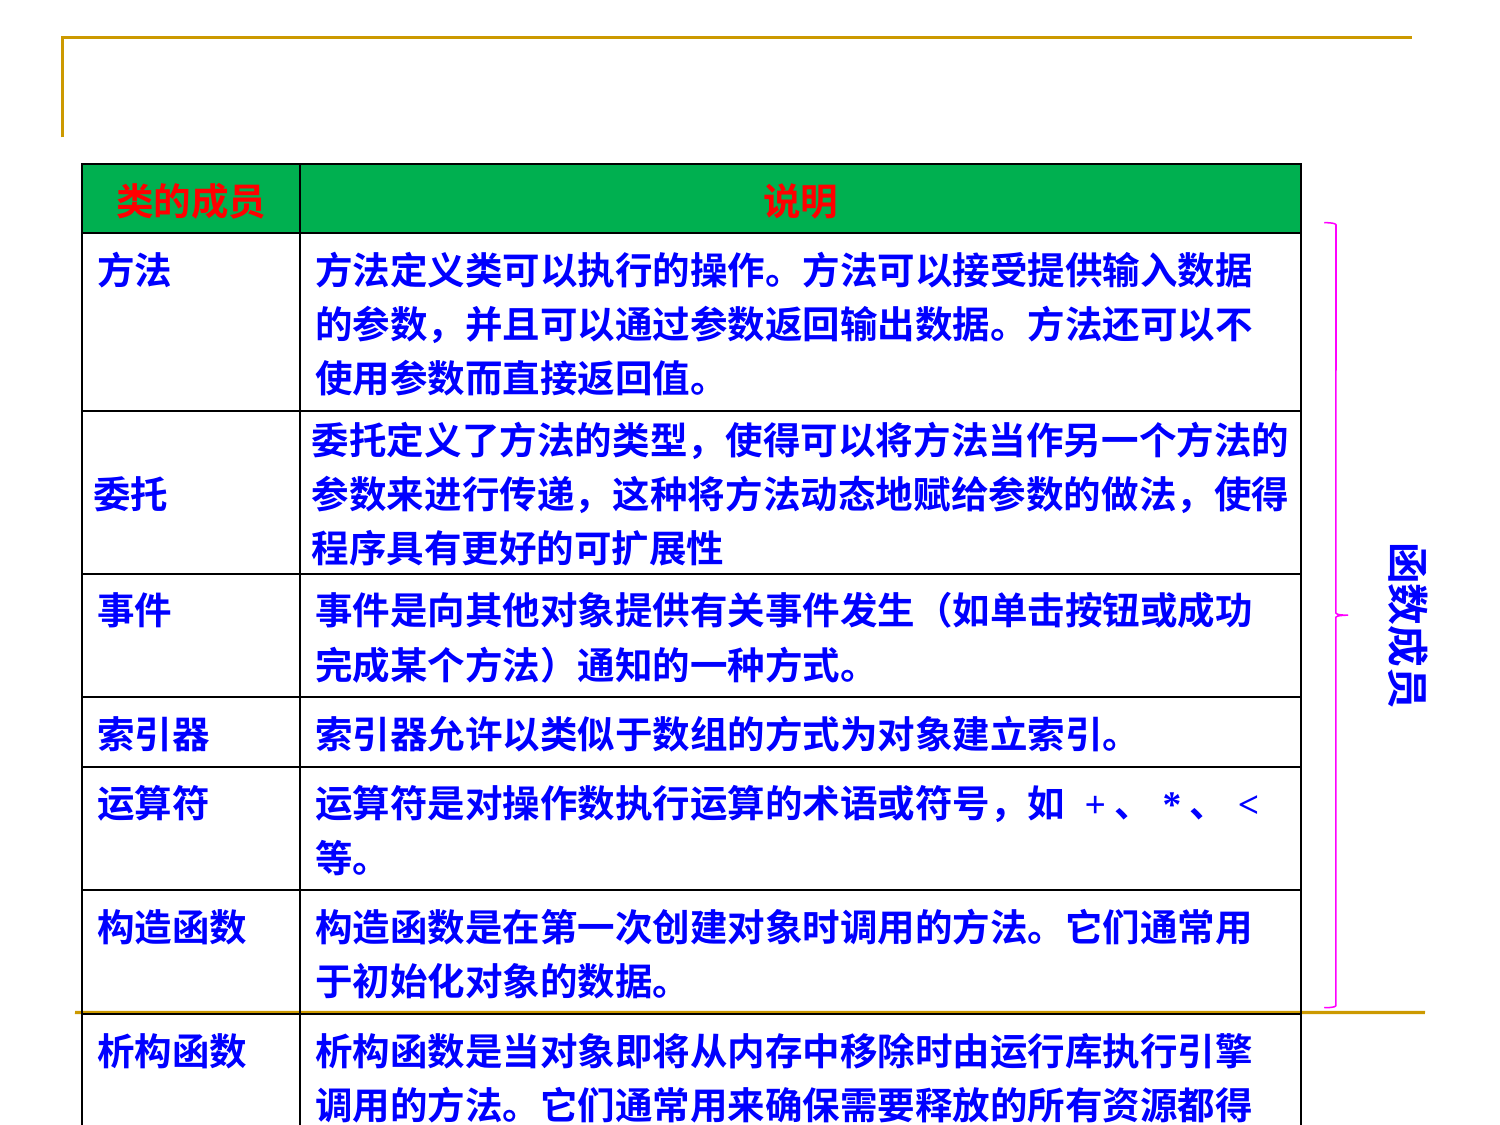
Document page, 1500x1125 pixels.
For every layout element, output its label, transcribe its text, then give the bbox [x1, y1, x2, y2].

table_cell 委托 [83, 412, 299, 573]
table_cell 运算符 [83, 768, 299, 889]
table_cell 方法 [83, 234, 299, 410]
text_box [1324, 222, 1348, 1008]
table_cell 事件是向其他对象提供有关事件发生（如单击按钮或成功完成某个方法）通知的一种方式。 [301, 575, 1300, 696]
text_box 函数成员 [1360, 527, 1442, 750]
table_cell 析构函数 [83, 1015, 299, 1125]
table_cell 运算符是对操作数执行运算的术语或符号，如 +、*、< 等。 [301, 768, 1300, 889]
table_cell 方法定义类可以执行的操作。方法可以接受提供输入数据的参数，并且可以通过参数返回输出数据。方法还可以不使用参数而直接返回值。 [301, 234, 1300, 410]
table_cell 委托定义了方法的类型，使得可以将方法当作另一个方法的参数来进行传递，这种将方法动态地赋给参数的做法，使得程序具有更好的可扩展性 [301, 412, 1300, 573]
table_cell 构造函数是在第一次创建对象时调用的方法。它们通常用于初始化对象的数据。 [301, 891, 1300, 1013]
table_header 说明 [301, 165, 1300, 232]
table_header 类的成员 [83, 165, 299, 232]
table_cell 事件 [83, 575, 299, 696]
table_cell 构造函数 [83, 891, 299, 1013]
table_cell 索引器允许以类似于数组的方式为对象建立索引。 [301, 698, 1300, 766]
table_cell 析构函数是当对象即将从内存中移除时由运行库执行引擎调用的方法。它们通常用来确保需要释放的所有资源都得到了适当的处理。 [301, 1015, 1300, 1125]
table_cell 索引器 [83, 698, 299, 766]
